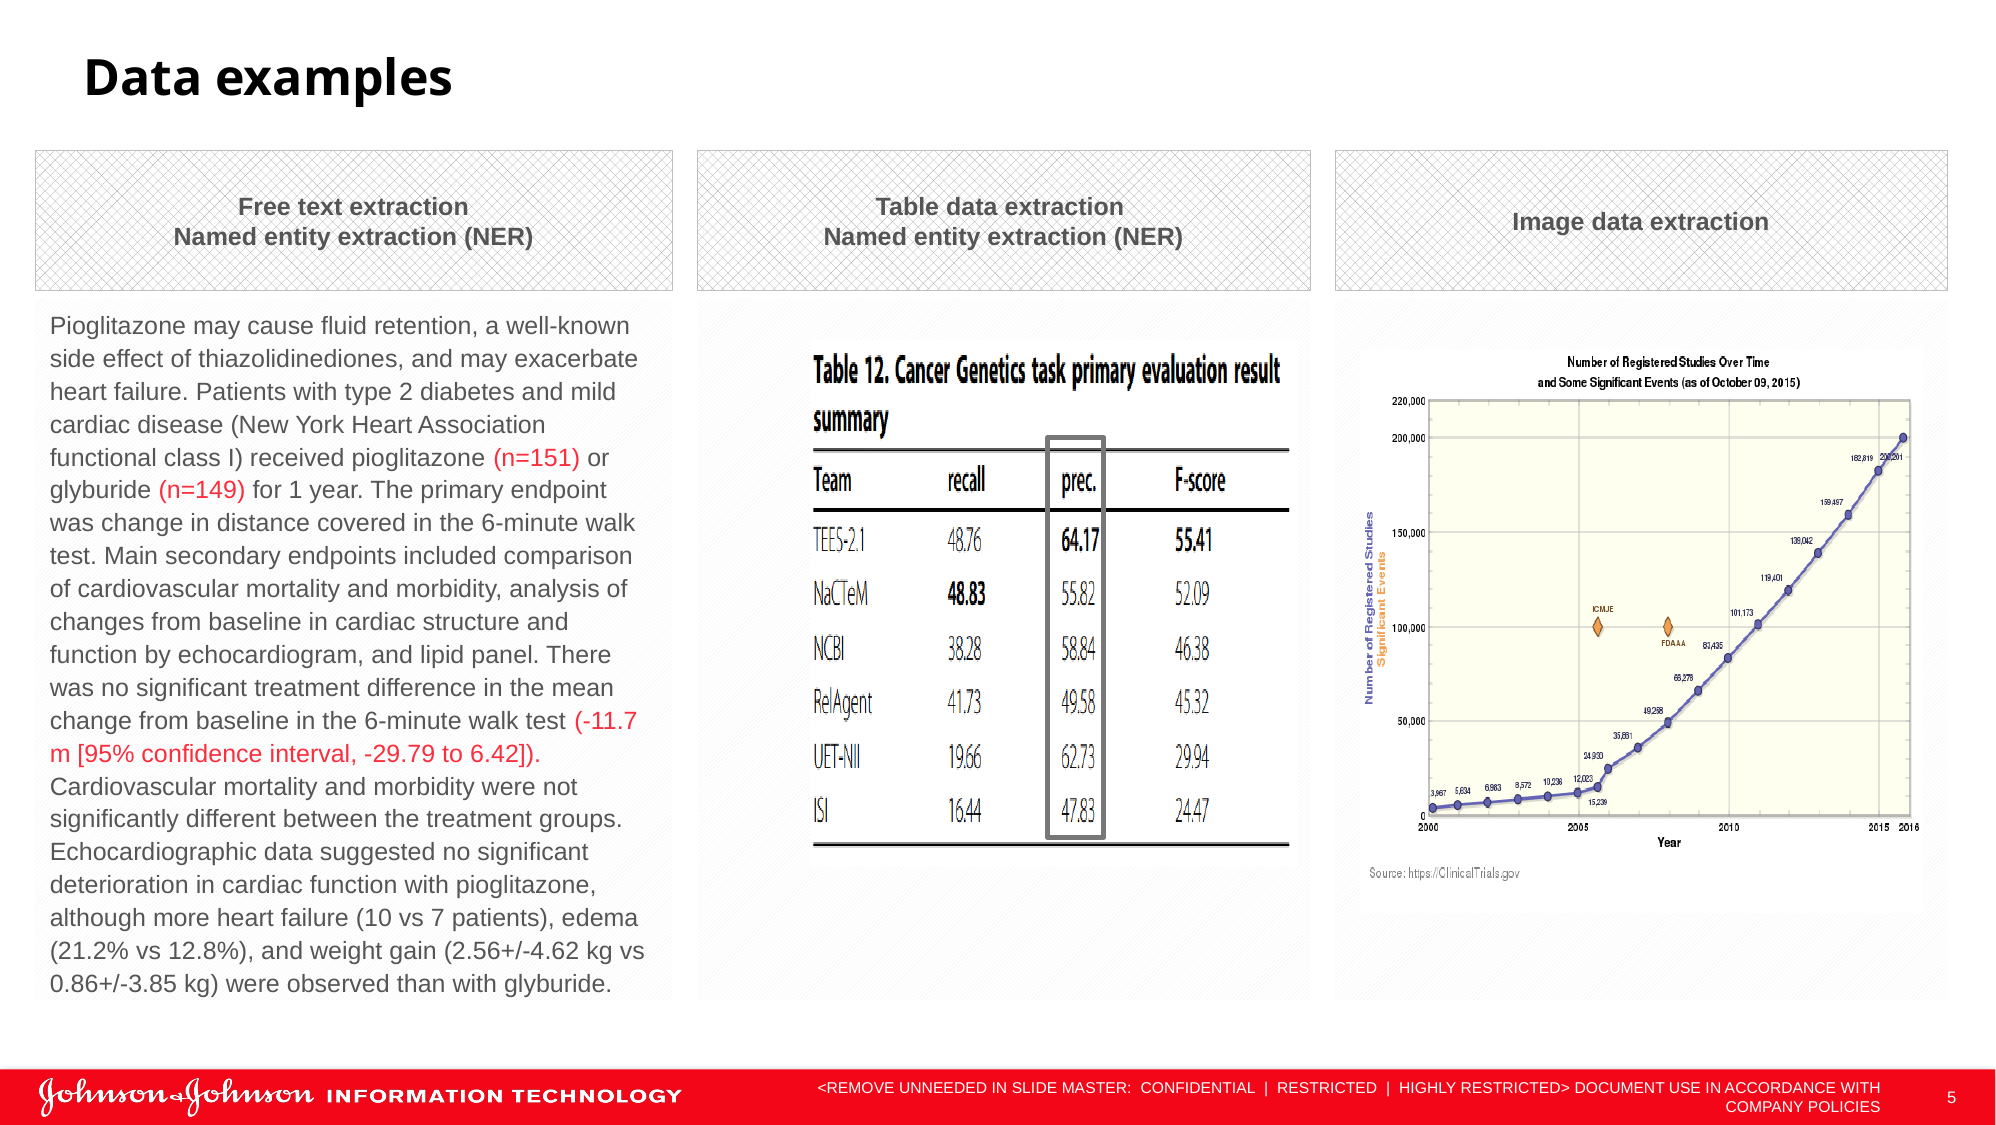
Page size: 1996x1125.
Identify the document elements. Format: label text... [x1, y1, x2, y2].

picture [39, 1078, 682, 1117]
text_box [1334, 149, 1948, 1001]
title Data examples [82, 24, 1880, 126]
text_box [697, 149, 1311, 1001]
picture [1359, 349, 1923, 913]
picture [809, 340, 1298, 868]
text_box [34, 149, 673, 1001]
